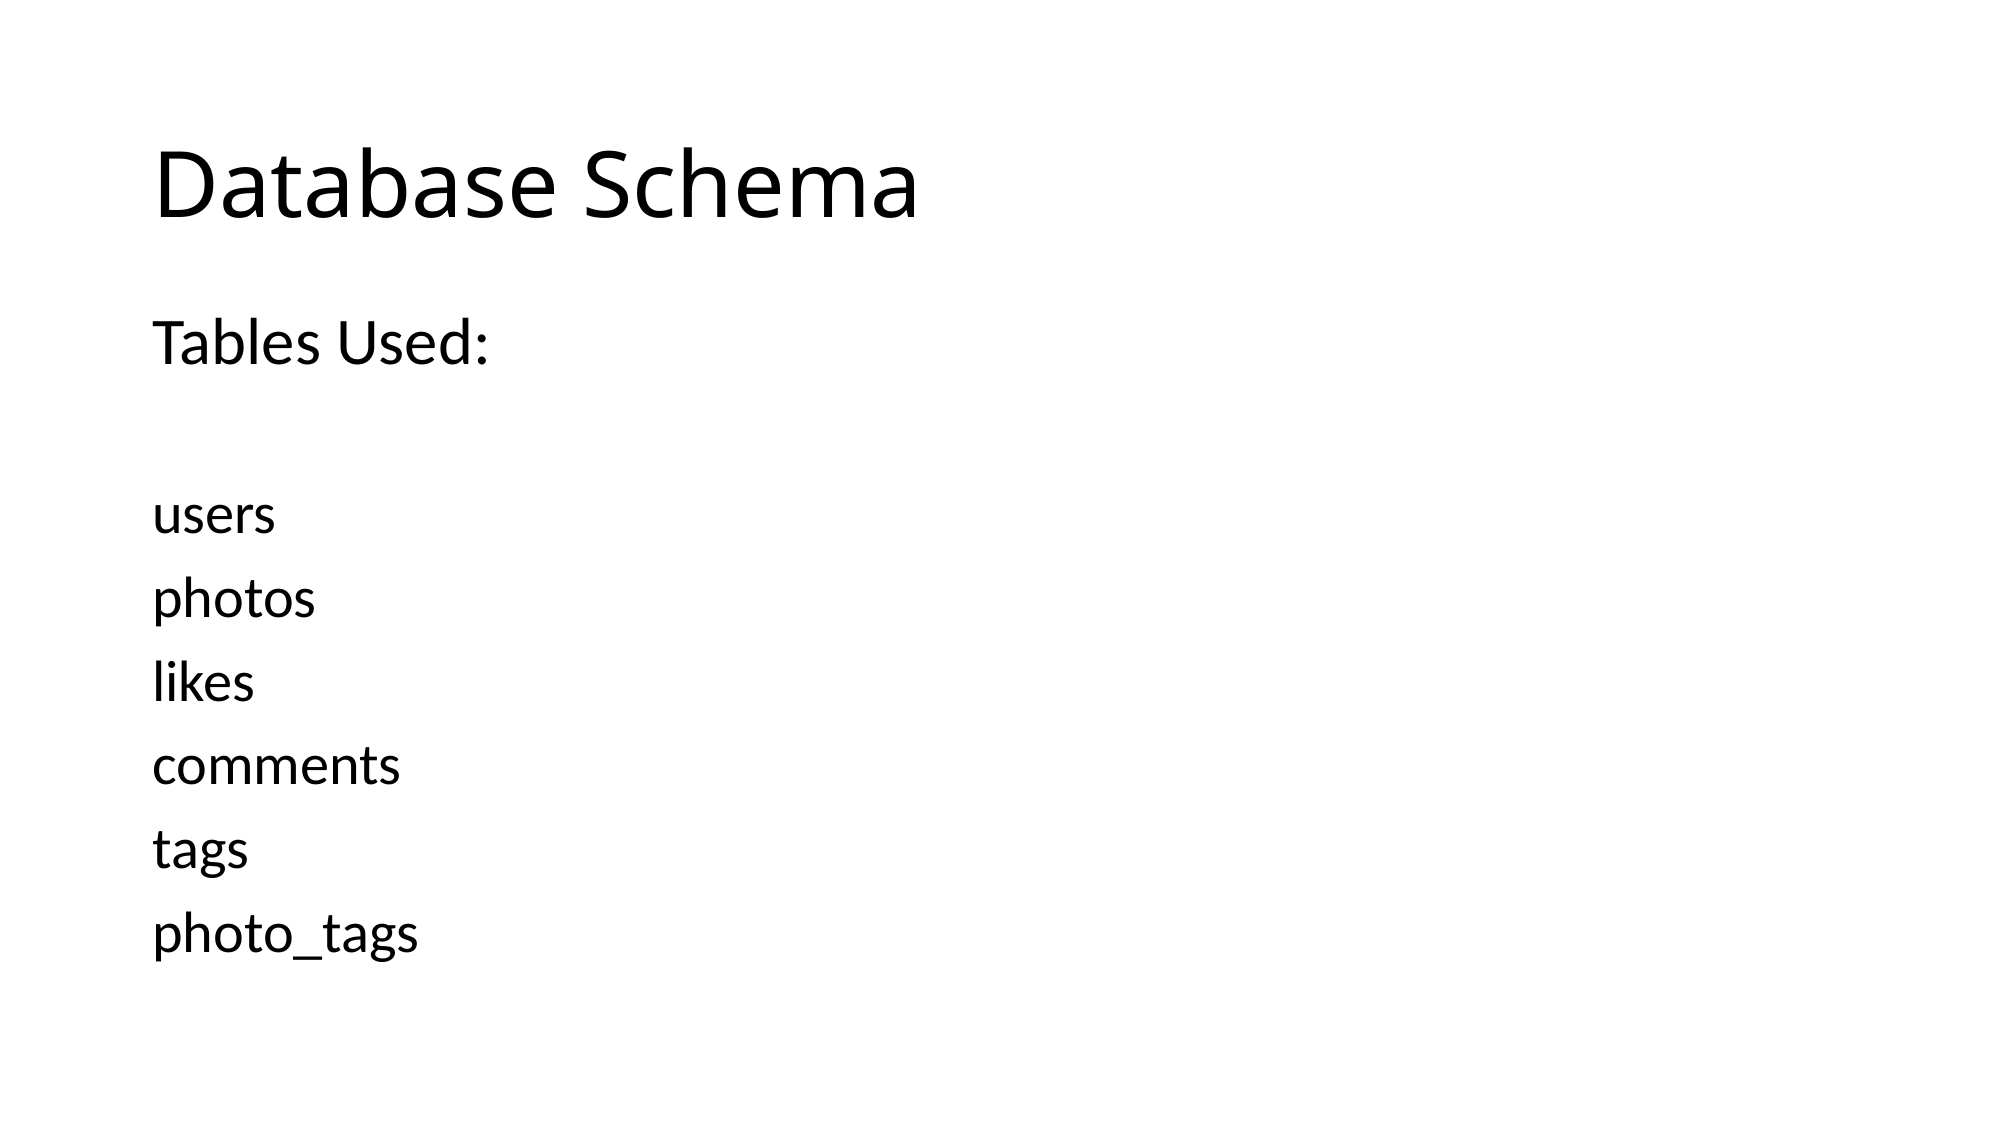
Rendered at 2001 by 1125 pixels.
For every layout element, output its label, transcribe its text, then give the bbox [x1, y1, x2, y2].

title Database Schema [137, 134, 1863, 299]
list Tables Used: users photos likes comments tags photo_tags [137, 299, 1863, 1014]
